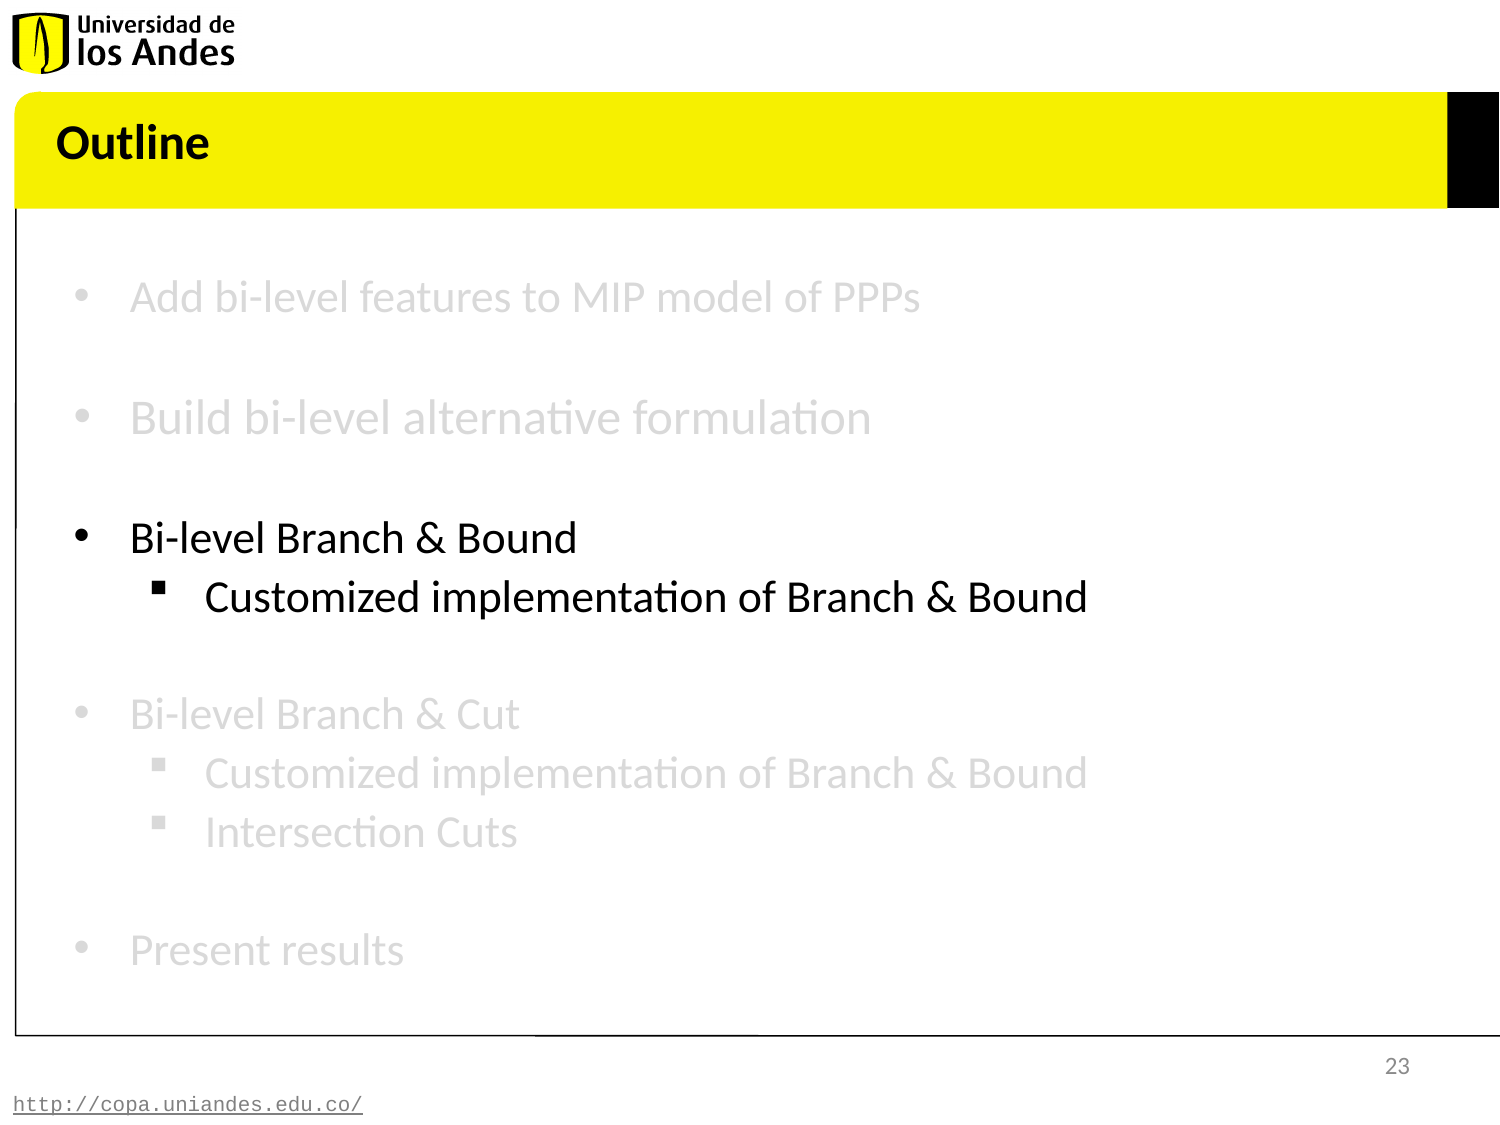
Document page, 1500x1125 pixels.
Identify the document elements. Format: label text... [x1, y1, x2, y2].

text_box Outline [41, 101, 1392, 290]
picture [8, 7, 242, 76]
text_box Add bi-level features to MIP model of PPPs Build bi-level alternative formulation Bi-level Branch & Bound Customized implementation of Branch & Bound Bi-level Branch & Cut Customized implementation of Branch & Bound Intersection Cuts Present results [58, 255, 1459, 1125]
